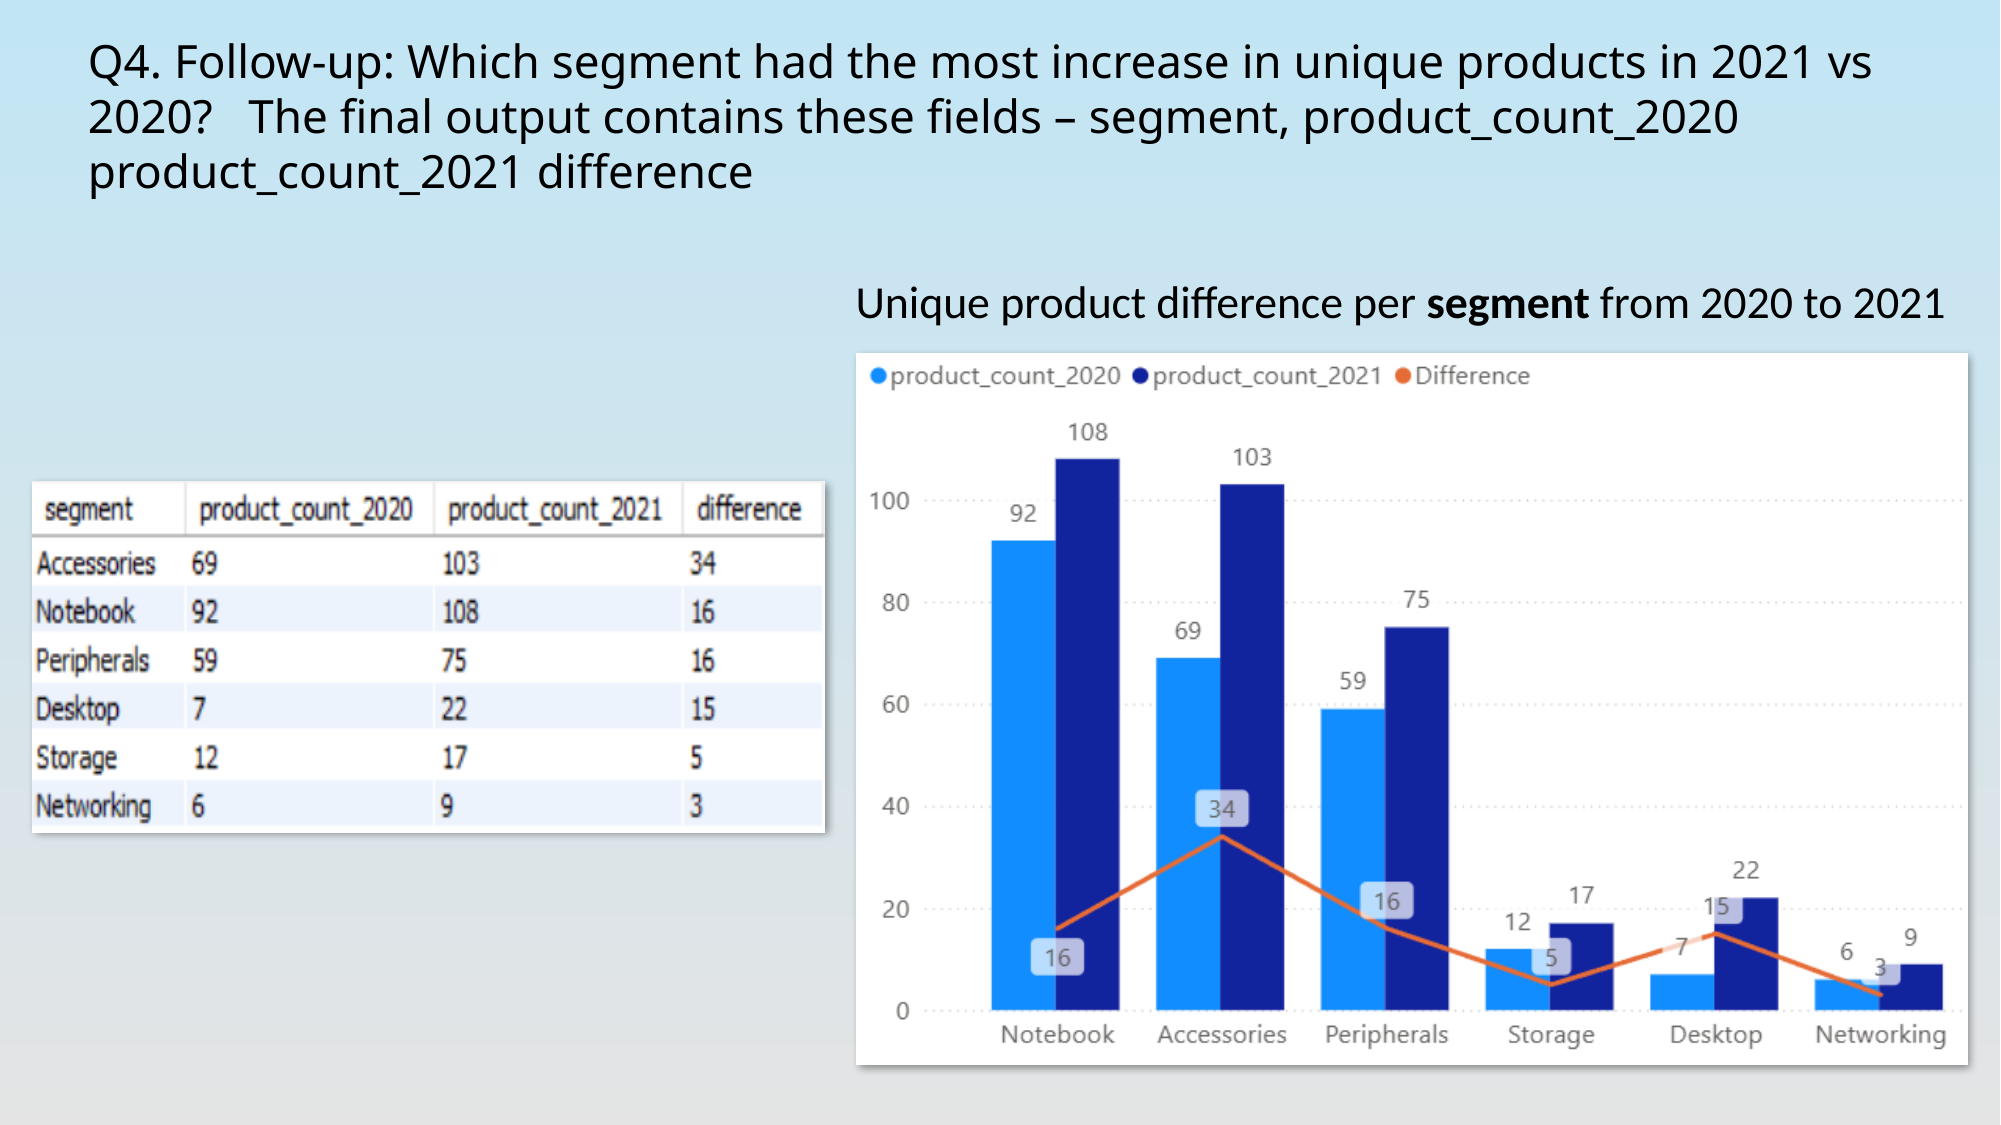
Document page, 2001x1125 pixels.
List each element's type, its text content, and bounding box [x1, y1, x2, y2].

picture [31, 481, 826, 833]
picture [856, 352, 1969, 1066]
text_box Unique product difference per segment from 2020 to 2021 [840, 264, 1984, 335]
text_box Q4. Follow-up: Which segment had the most increase in unique products in 2021 vs 2020? The final output contains these fields – segment, product_count_2020 product_count_2021 difference [73, 24, 1931, 205]
